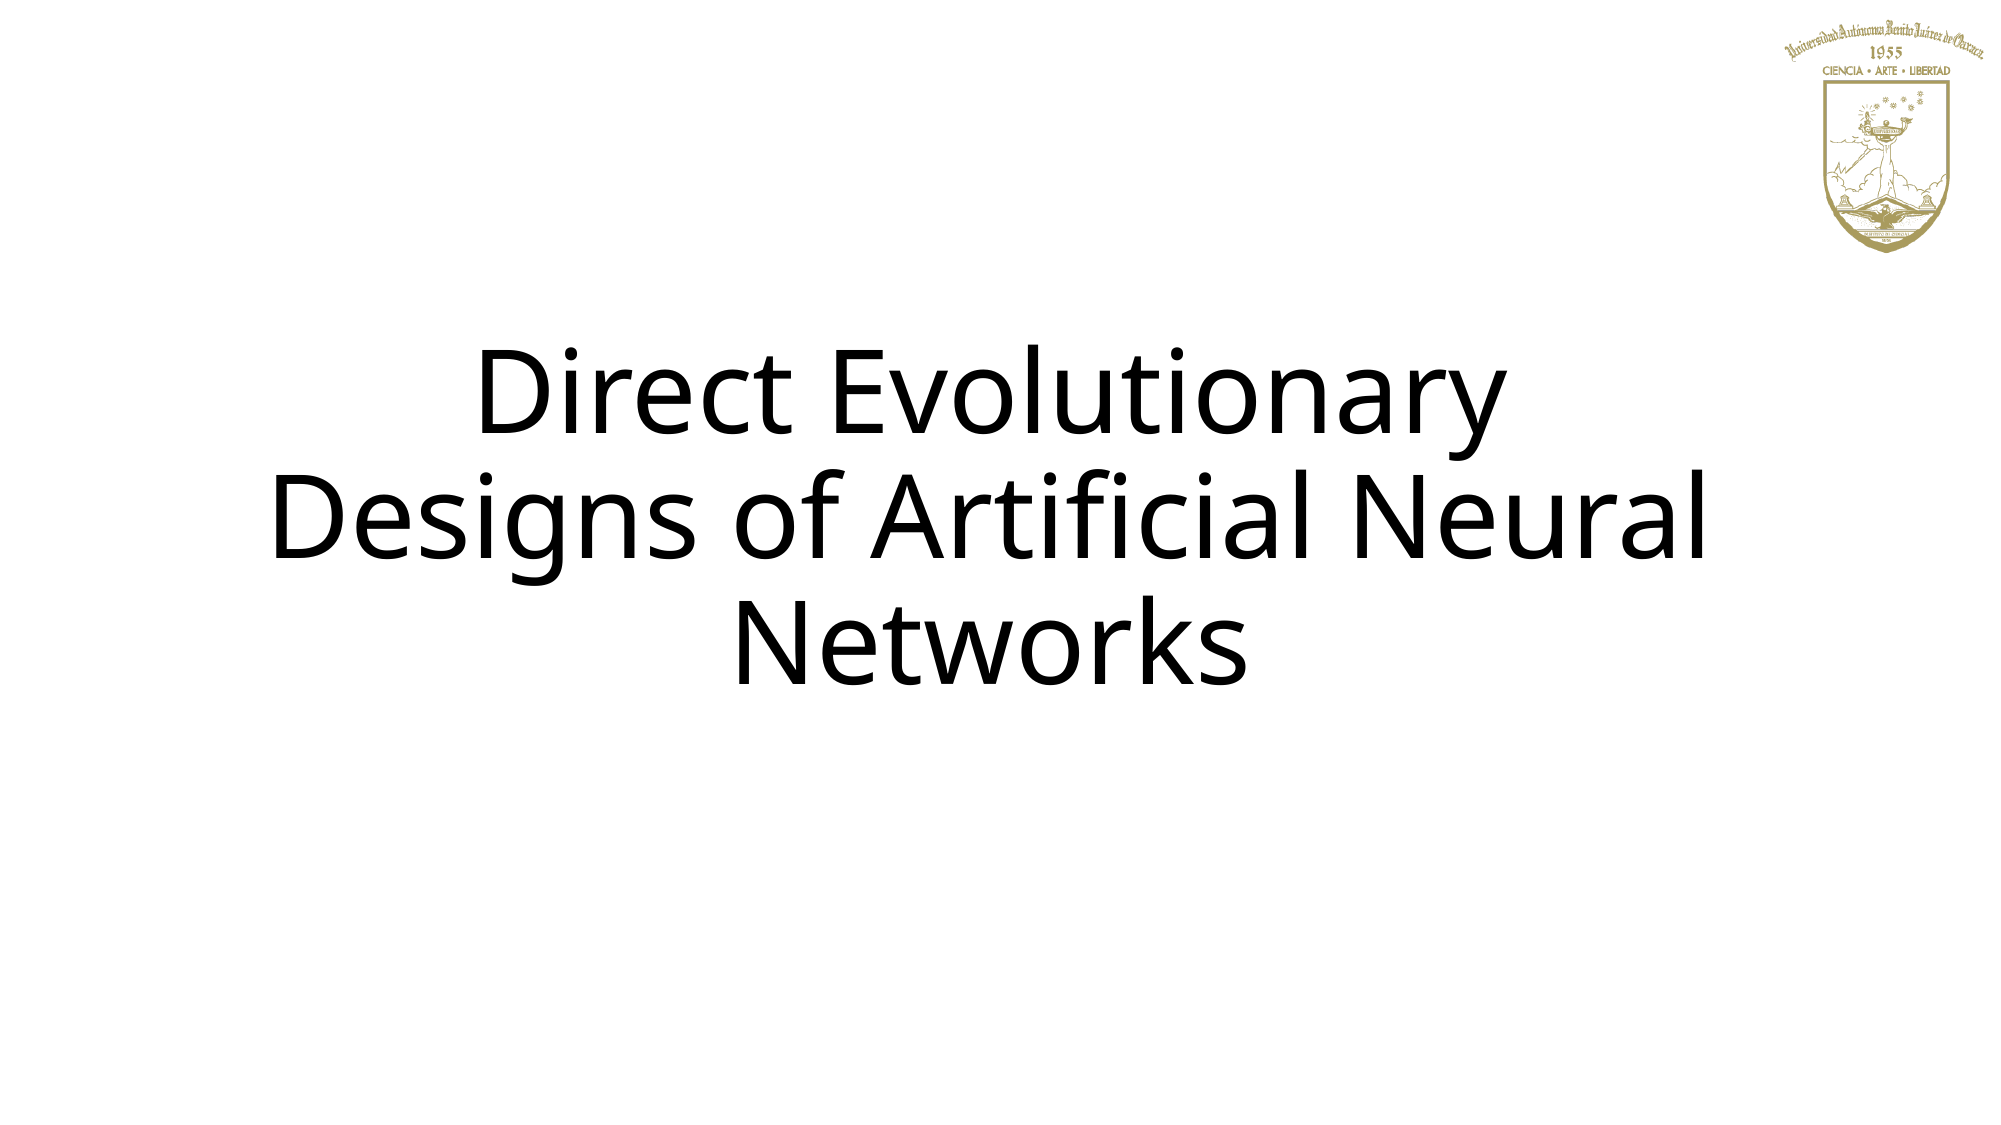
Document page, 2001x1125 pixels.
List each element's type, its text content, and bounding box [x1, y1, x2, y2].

picture [1783, 17, 1985, 255]
title Direct Evolutionary Designs of Artificial Neural Networks [239, 325, 1740, 717]
